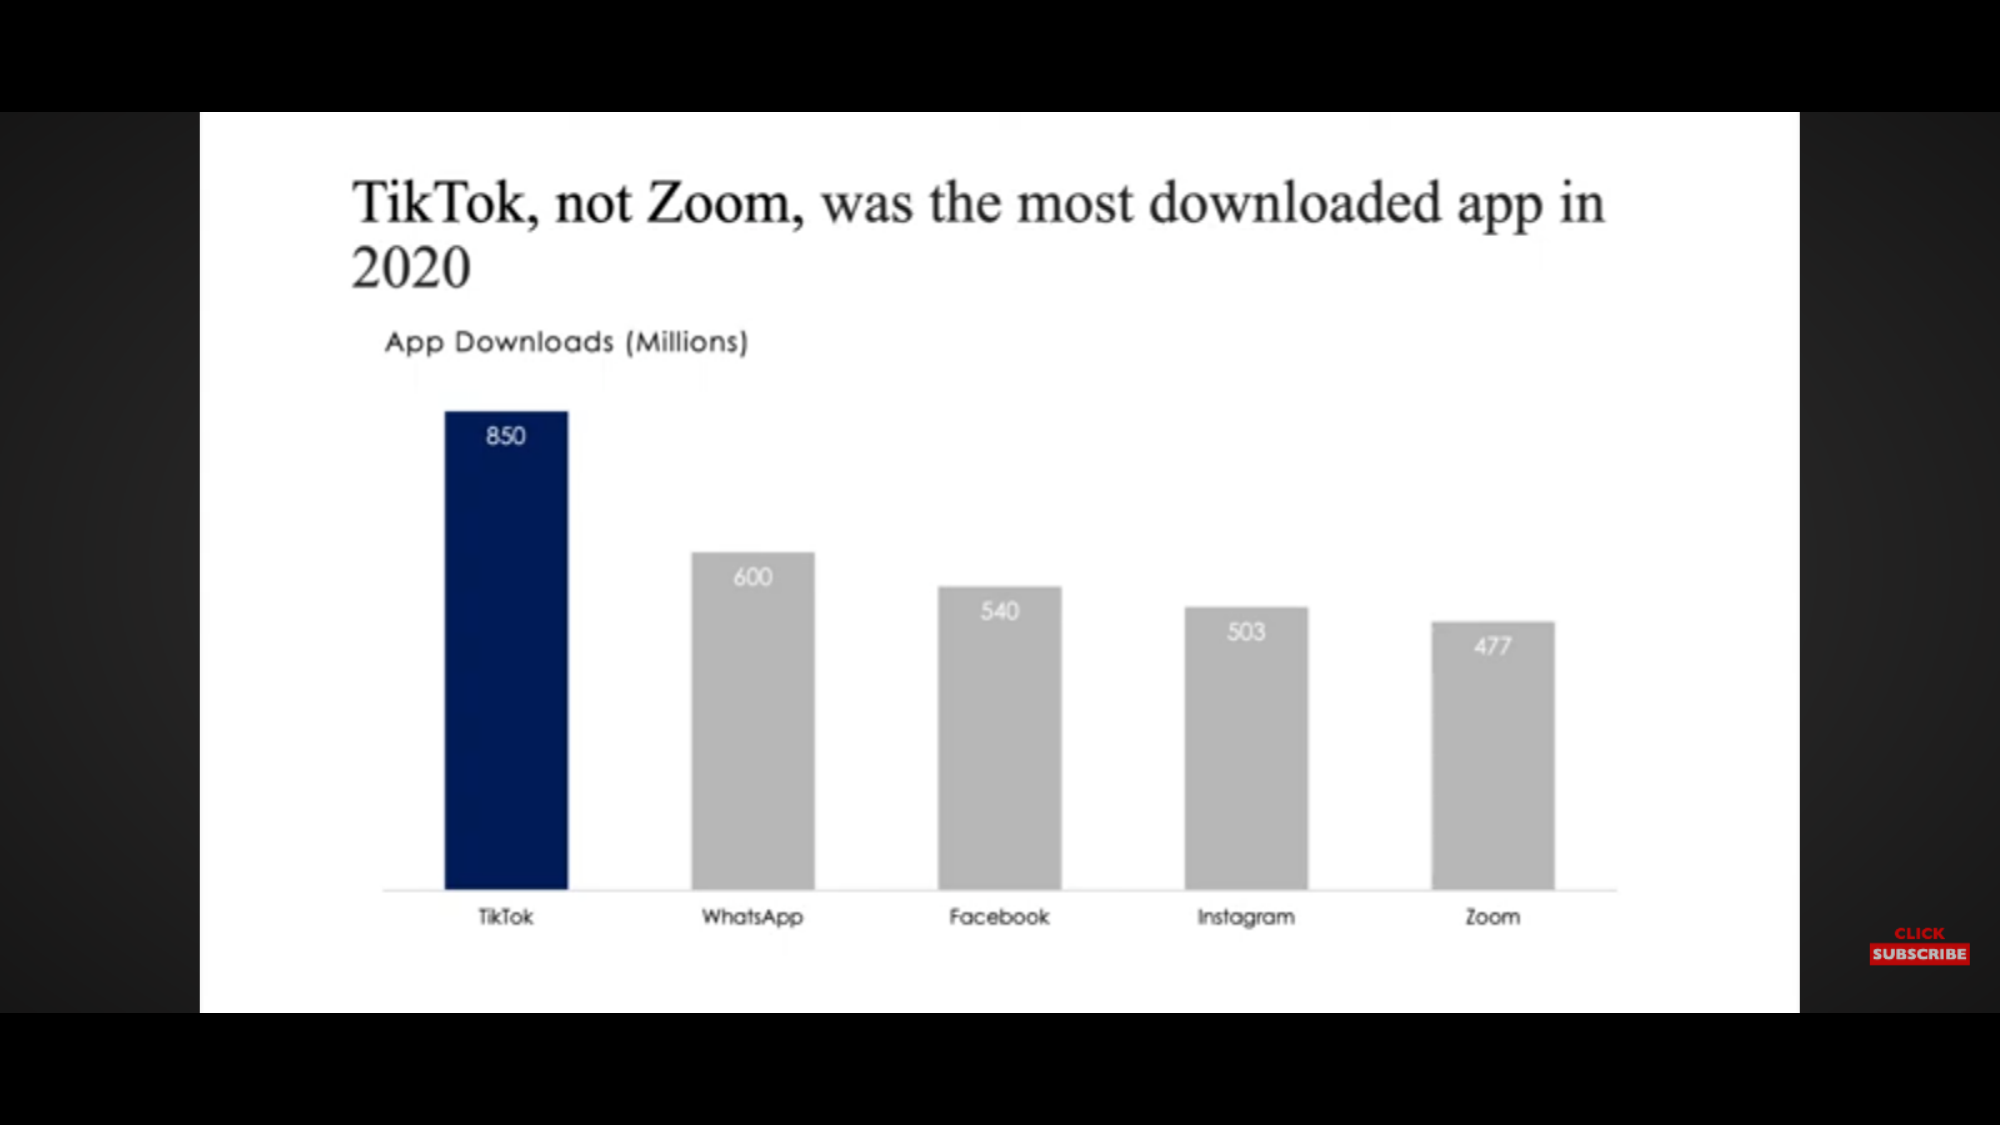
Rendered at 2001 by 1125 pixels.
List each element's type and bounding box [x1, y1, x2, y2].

picture [0, 112, 2000, 1013]
